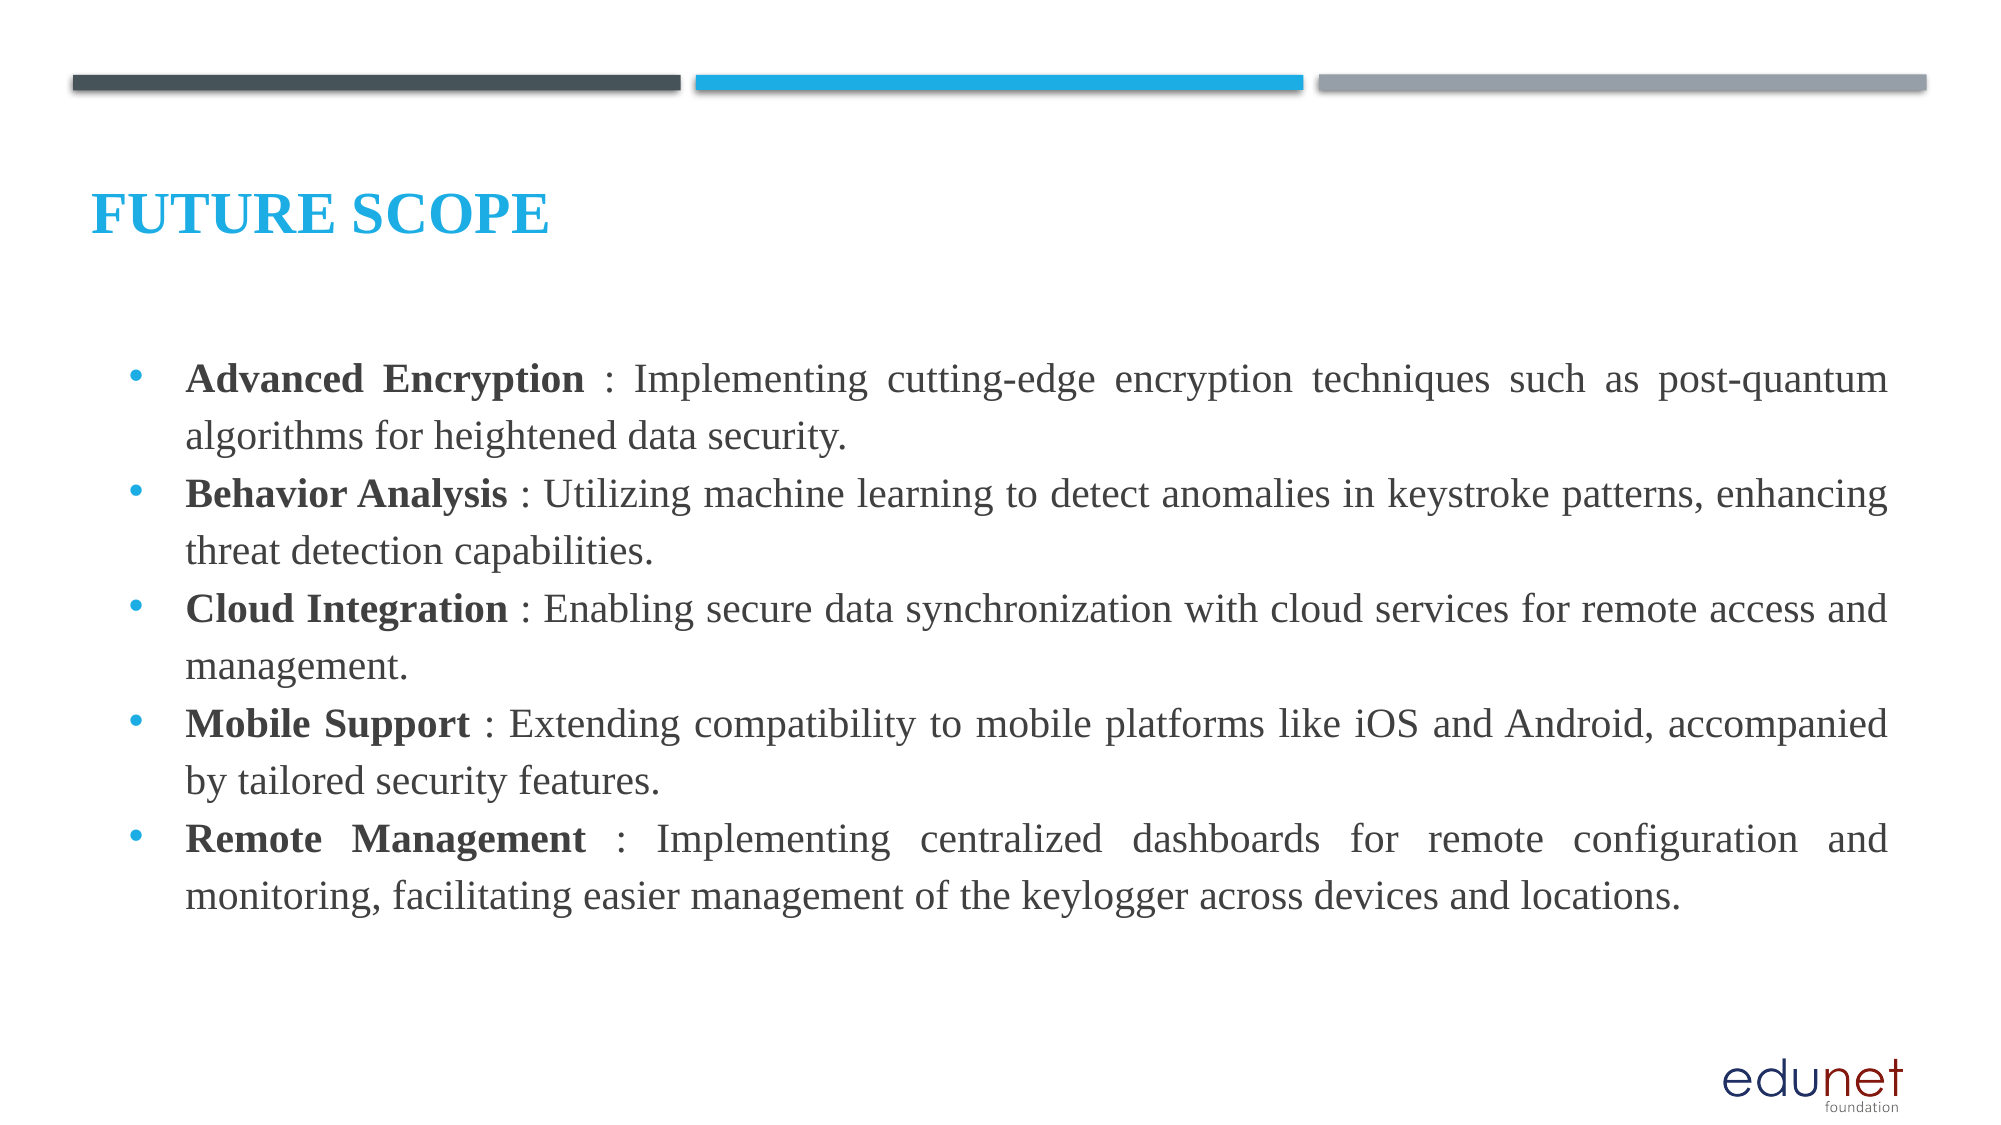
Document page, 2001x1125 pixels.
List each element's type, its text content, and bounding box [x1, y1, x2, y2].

list Advanced Encryption : Implementing cutting-edge encryption techniques such as post-quantum algorithms for heightened data security. Behavior Analysis : Utilizing machine learning to detect anomalies in keystroke patterns, enhancing threat detection capabilities. Cloud Integration : Enabling secure data synchronization with cloud services for remote access and management. Mobile Support : Extending compatibility to mobile platforms like iOS and Android, accompanied by tailored security features. Remote Management : Implementing centralized dashboards for remote configuration and monitoring, facilitating easier management of the keylogger across devices and locations. [95, 271, 1905, 1039]
picture [1719, 1056, 1905, 1116]
text_box Future scope [76, 166, 1886, 253]
